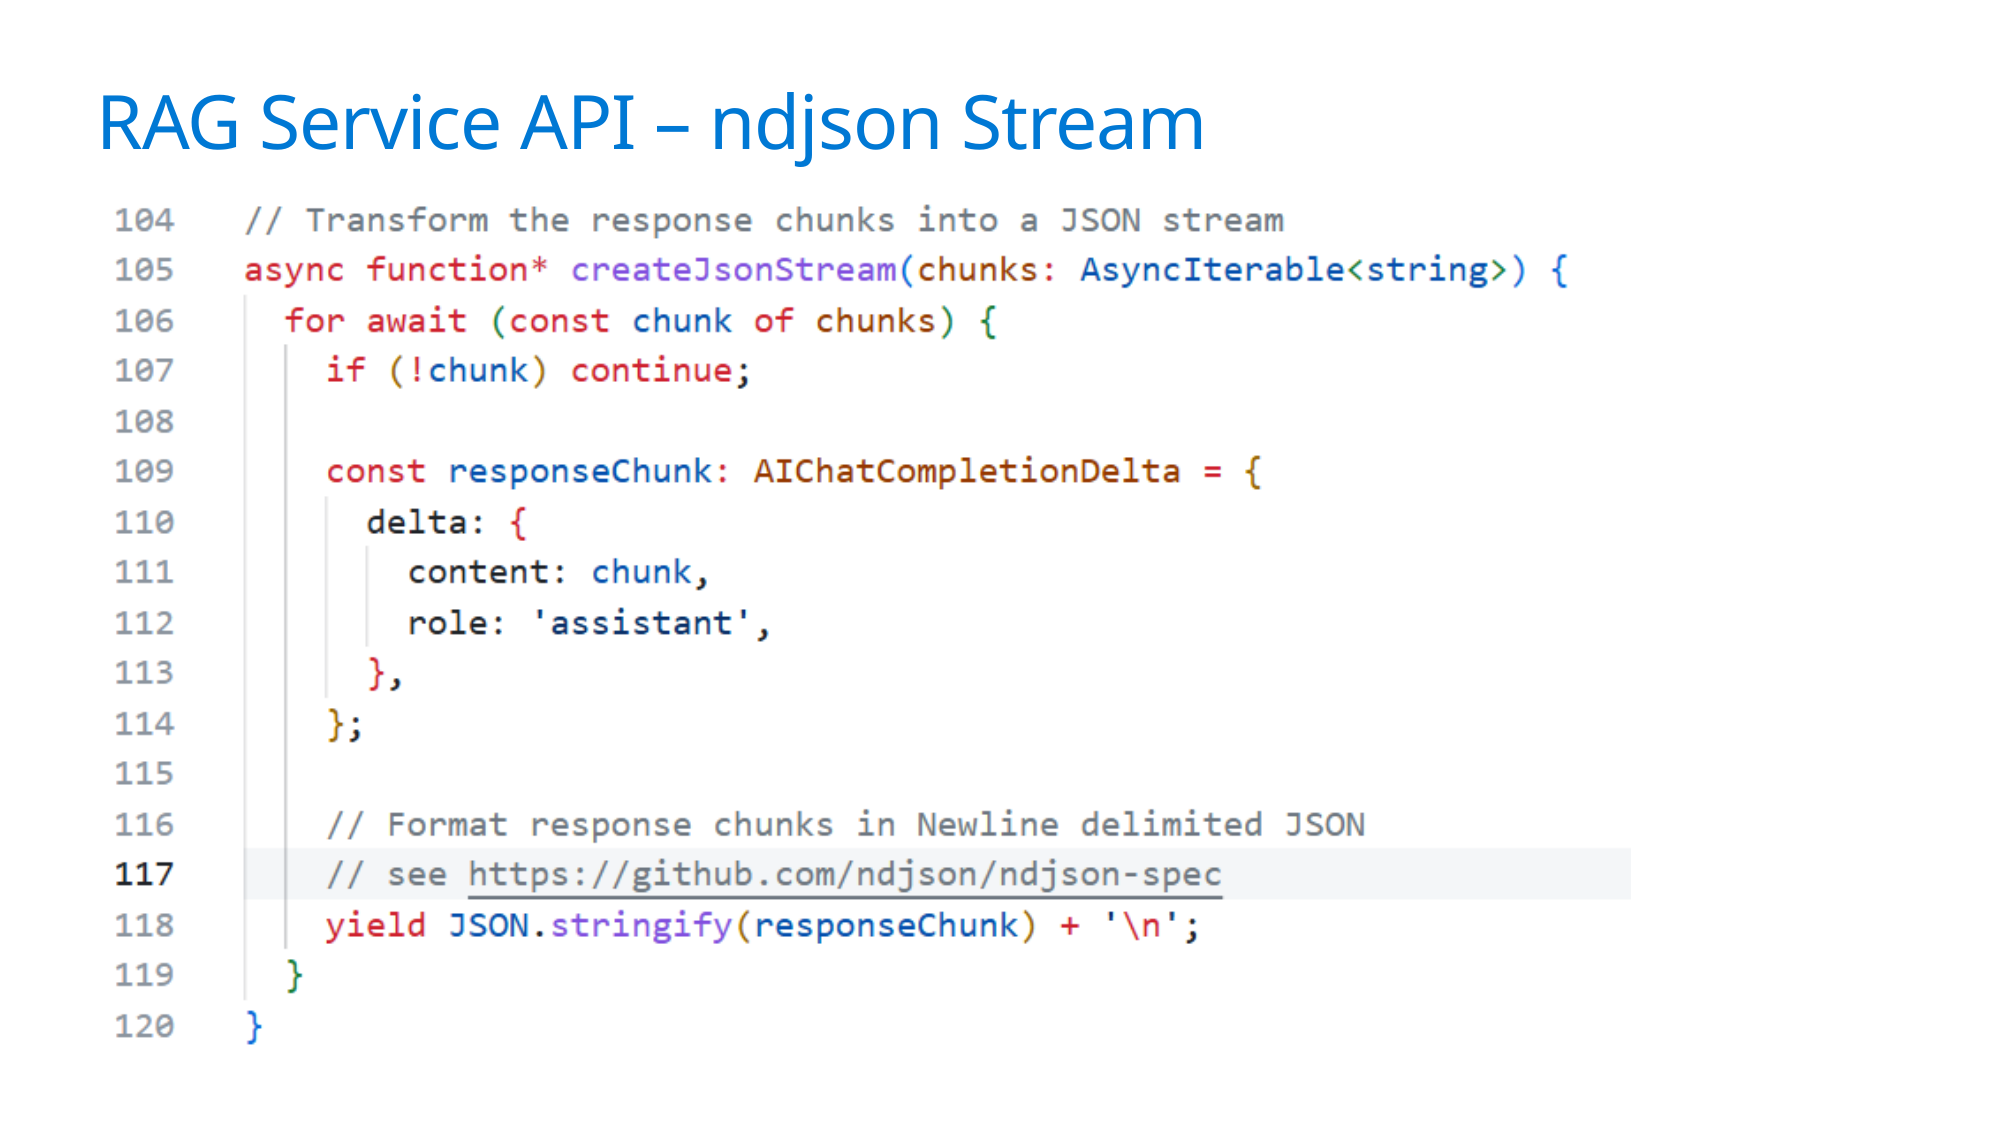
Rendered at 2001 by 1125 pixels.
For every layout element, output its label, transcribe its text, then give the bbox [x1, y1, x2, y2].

title RAG Service API – ndjson Stream [96, 75, 1904, 166]
picture [91, 191, 1631, 1051]
